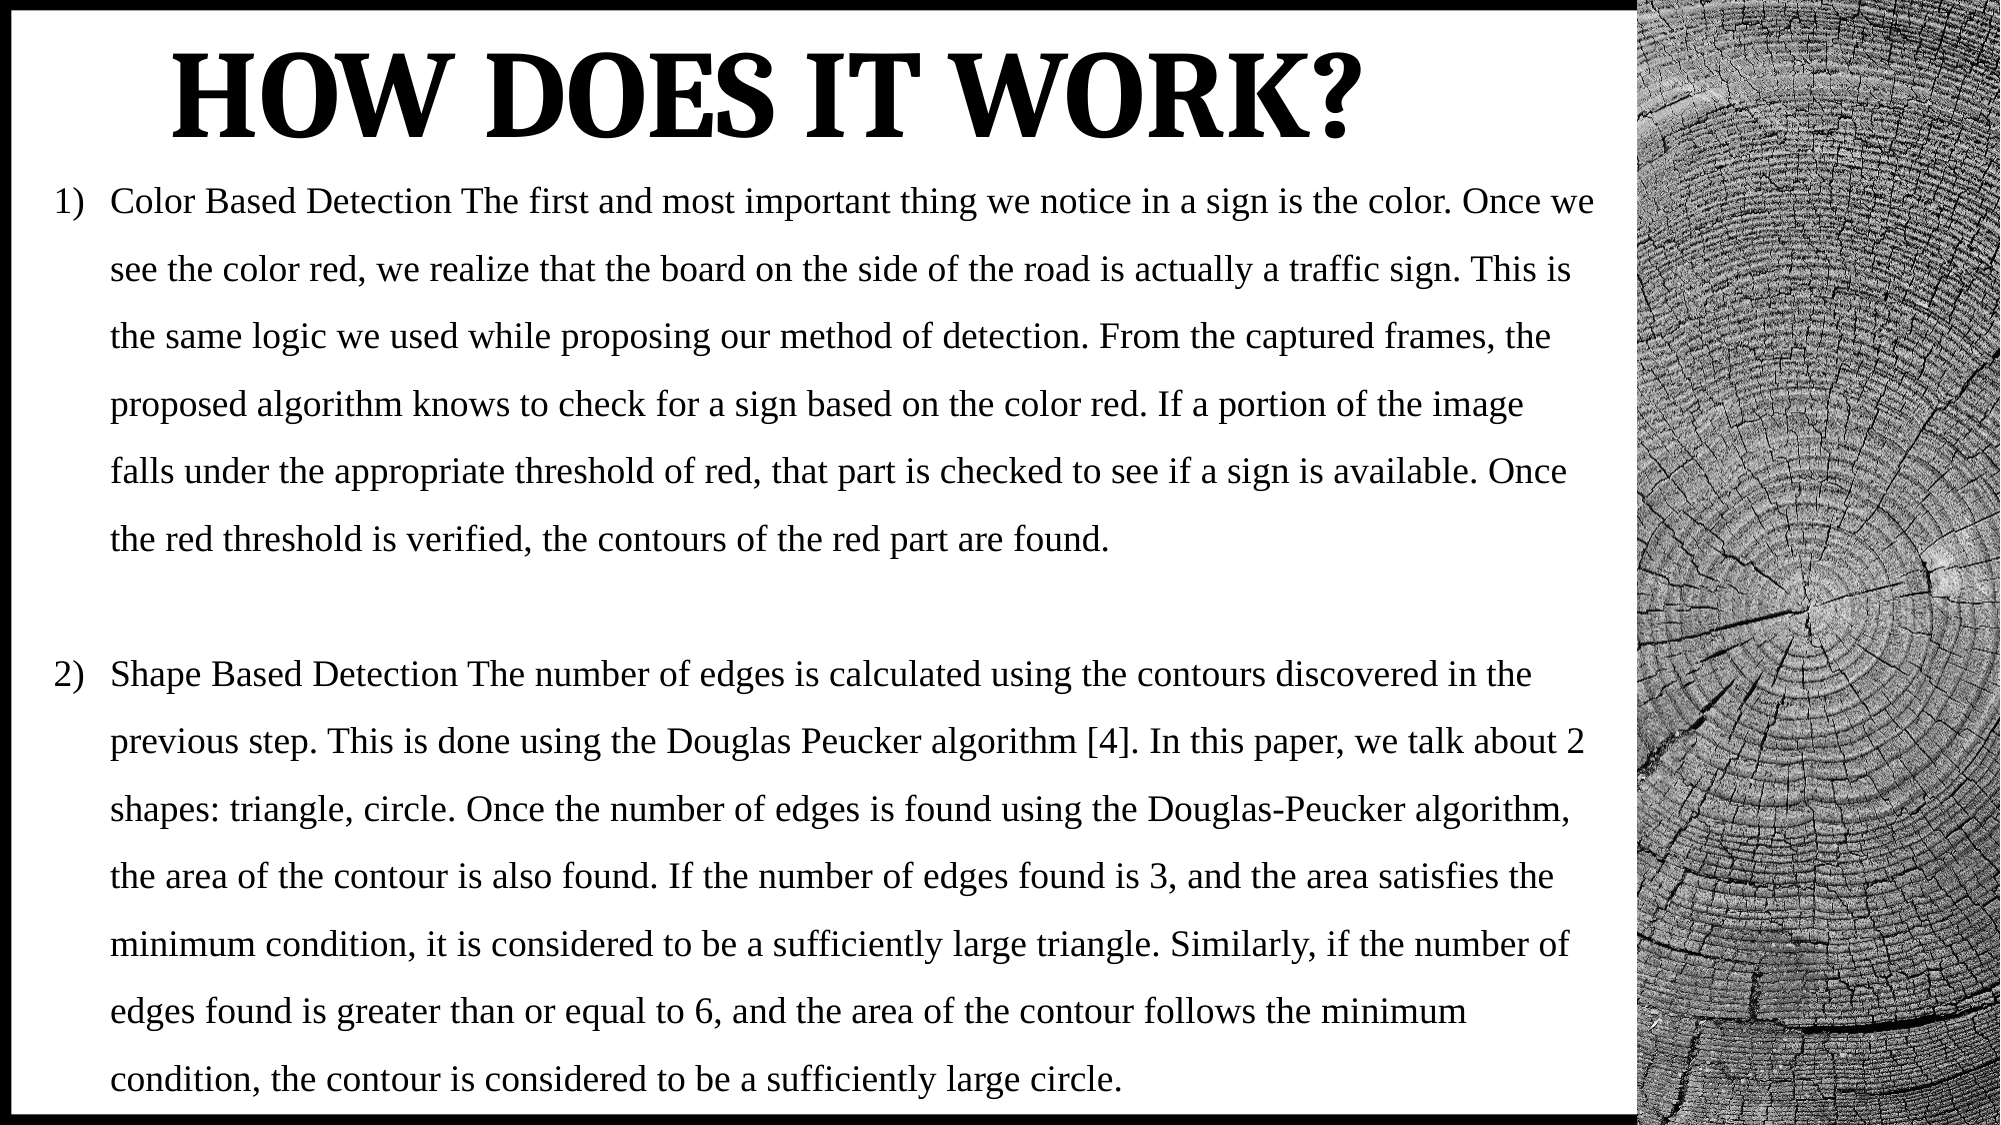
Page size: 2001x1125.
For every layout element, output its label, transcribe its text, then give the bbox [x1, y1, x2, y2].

picture [1636, 0, 2000, 1125]
text_box HOW DOES IT WORK? [127, 0, 1409, 146]
text_box Color Based Detection The first and most important thing we notice in a sign is the color. Once we see the color red, we realize that the board on the side of the road is actually a traffic sign. This is the same logic we used while proposing our method of detection. From the captured frames, the proposed algorithm knows to check for a sign based on the color red. If a portion of the image falls under the appropriate threshold of red, that part is checked to see if a sign is available. Once the red threshold is verified, the contours of the red part are found. Shape Based Detection The number of edges is calculated using the contours discovered in the previous step. This is done using the Douglas Peucker algorithm [4]. In this paper, we talk about 2 shapes: triangle, circle. Once the number of edges is found using the Douglas-Peucker algorithm, the area of the contour is also found. If the number of edges found is 3, and the area satisfies the minimum condition, it is considered to be a sufficiently large triangle. Similarly, if the number of edges found is greater than or equal to 6, and the area of the contour follows the minimum condition, the contour is considered to be a sufficiently large circle. [38, 146, 1613, 1107]
